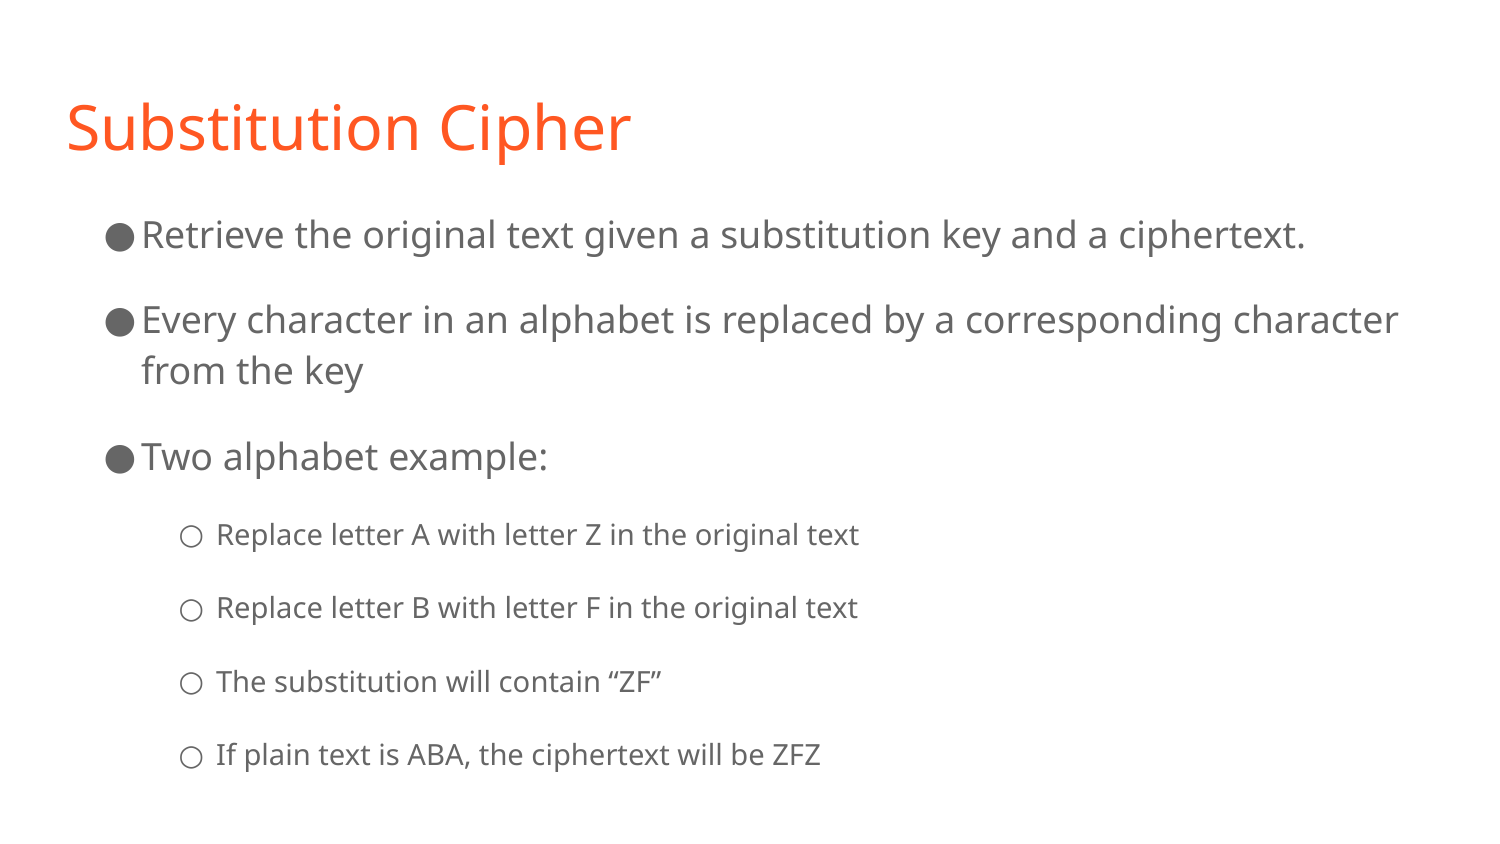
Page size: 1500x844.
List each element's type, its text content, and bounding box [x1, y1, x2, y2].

title Substitution Cipher [51, 72, 1449, 167]
list Retrieve the original text given a substitution key and a ciphertext. Every character in an alphabet is replaced by a corresponding character from the key Two alphabet example: Replace letter A with letter Z in the original text Replace letter B with letter F in the original text The substitution will contain “ZF” If plain text is ABA, the ciphertext will be ZFZ [51, 189, 1449, 750]
